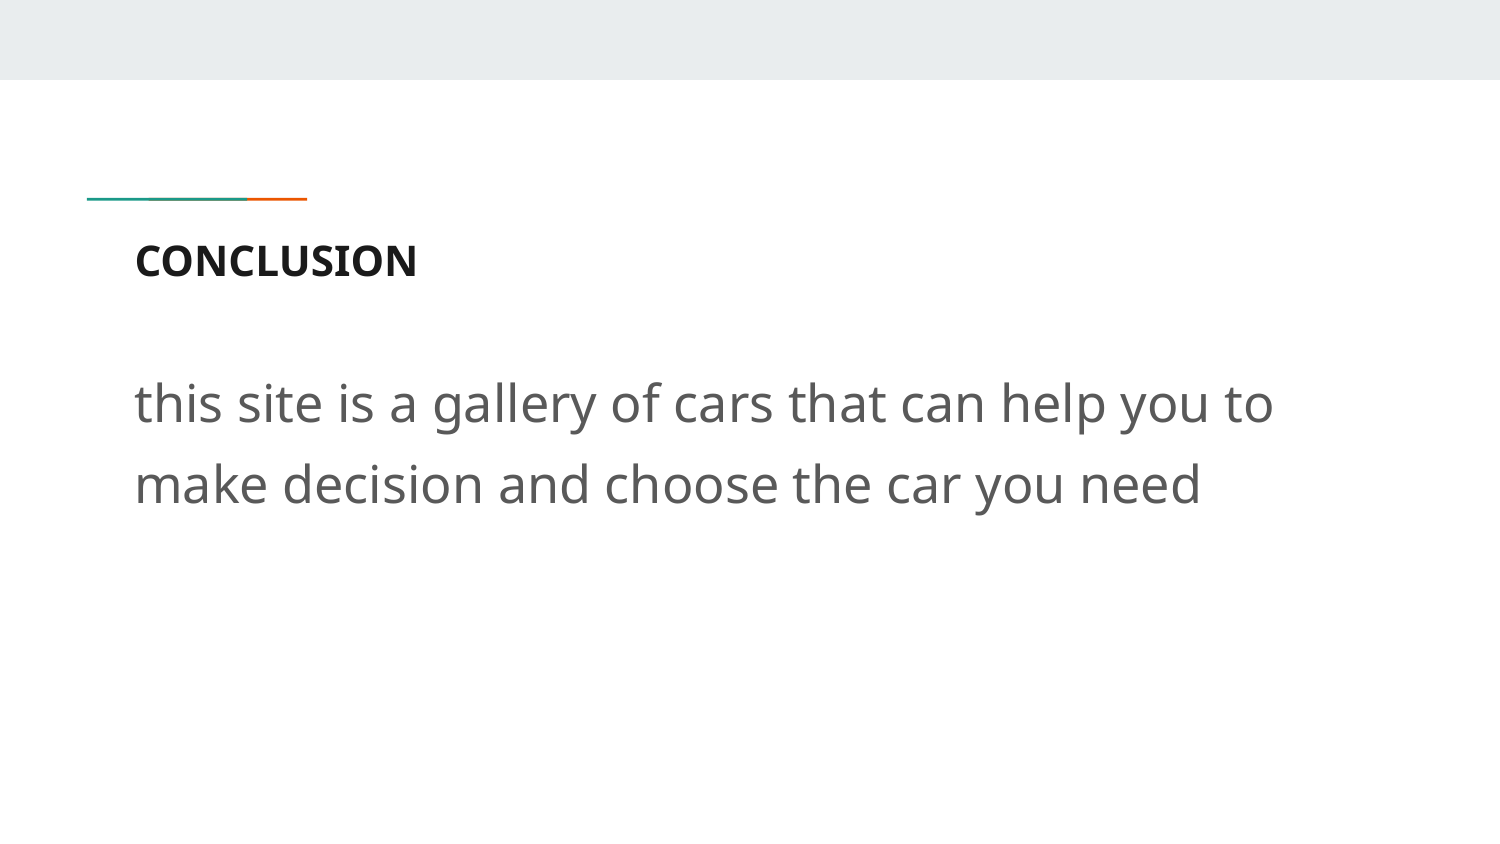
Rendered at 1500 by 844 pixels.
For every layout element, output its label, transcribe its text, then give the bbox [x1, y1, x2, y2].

title CONCLUSION [119, 216, 1381, 305]
list this site is a gallery of cars that can help you to make decision and choose the car you need [119, 341, 1381, 712]
